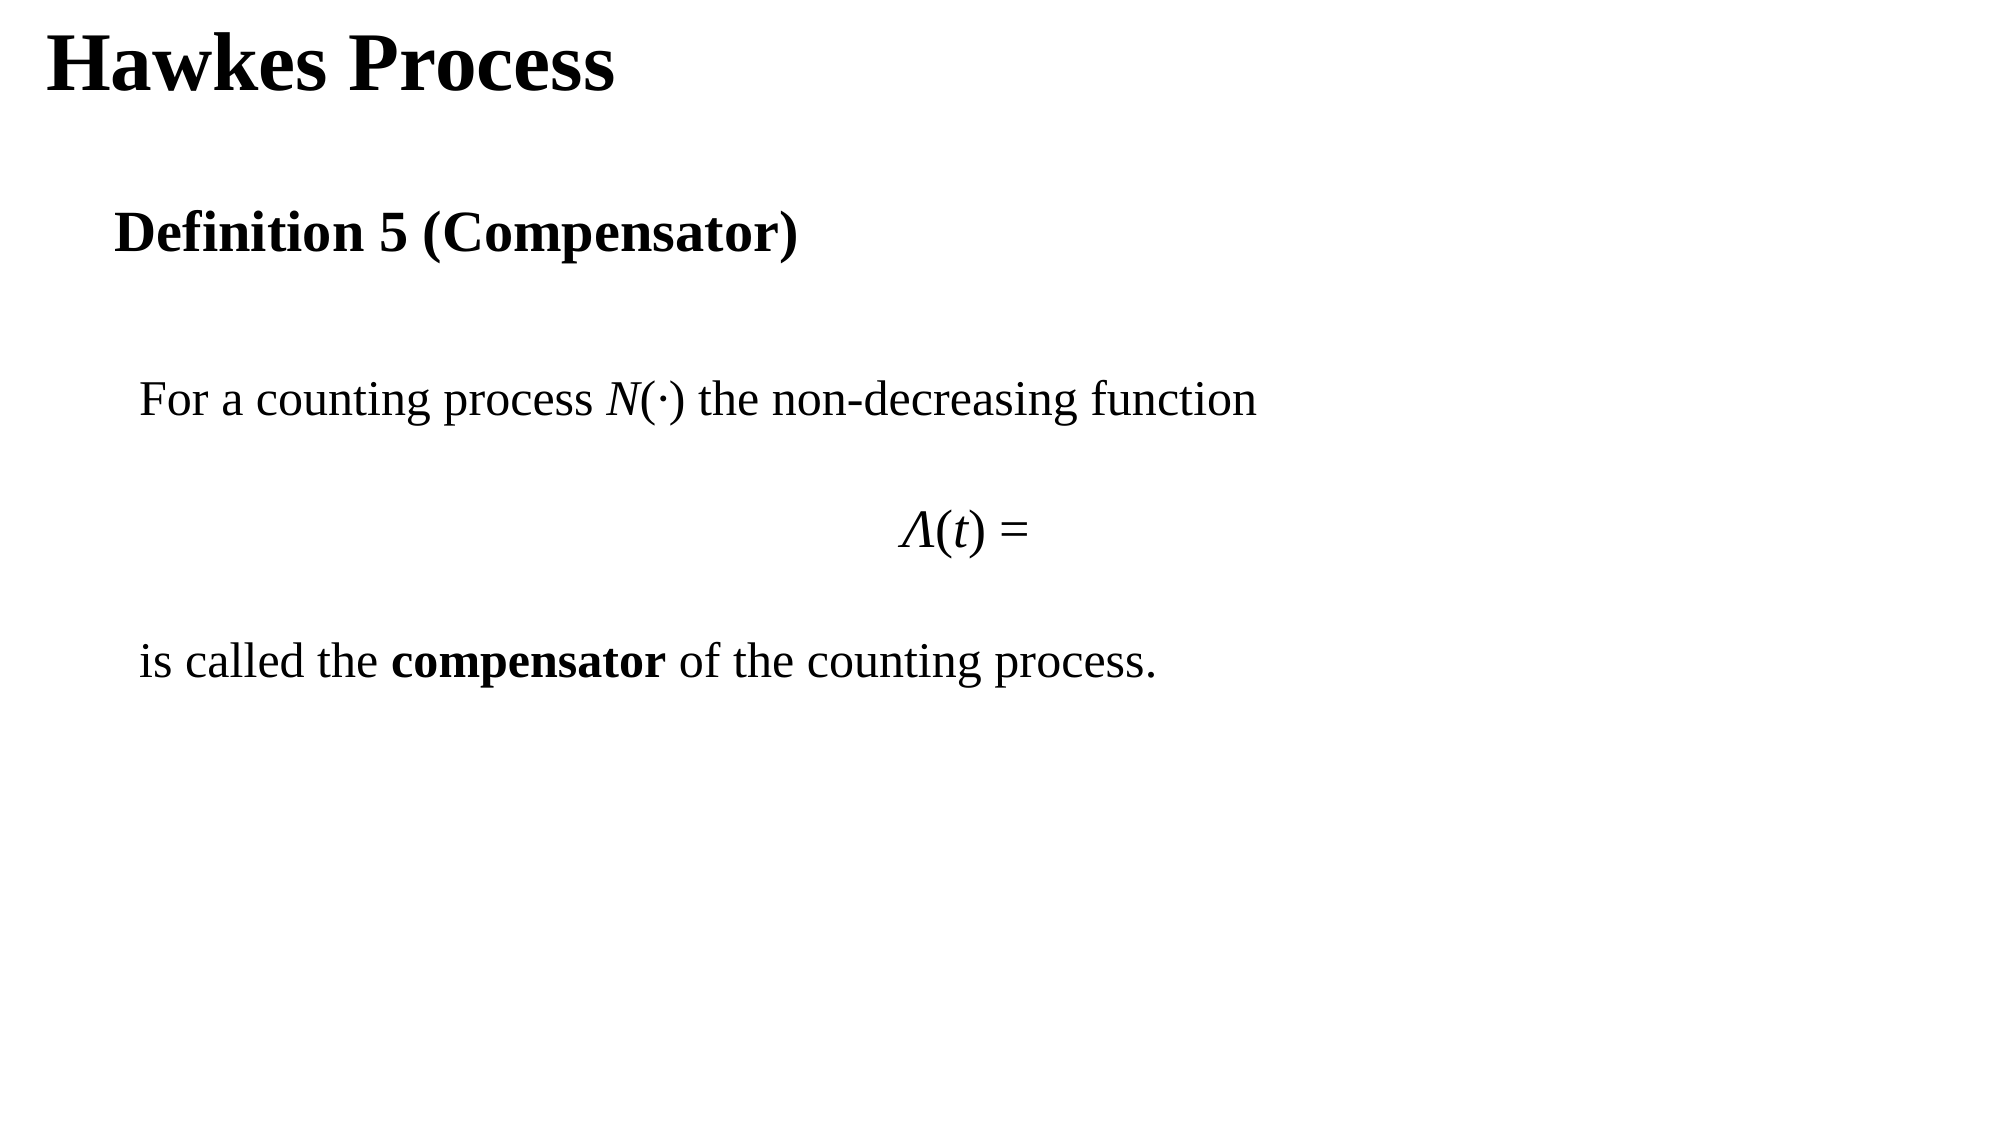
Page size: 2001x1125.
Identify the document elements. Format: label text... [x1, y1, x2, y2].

text_box Hawkes Process [31, 0, 1000, 115]
title Definition 5 (Compensator) [99, 166, 1961, 300]
